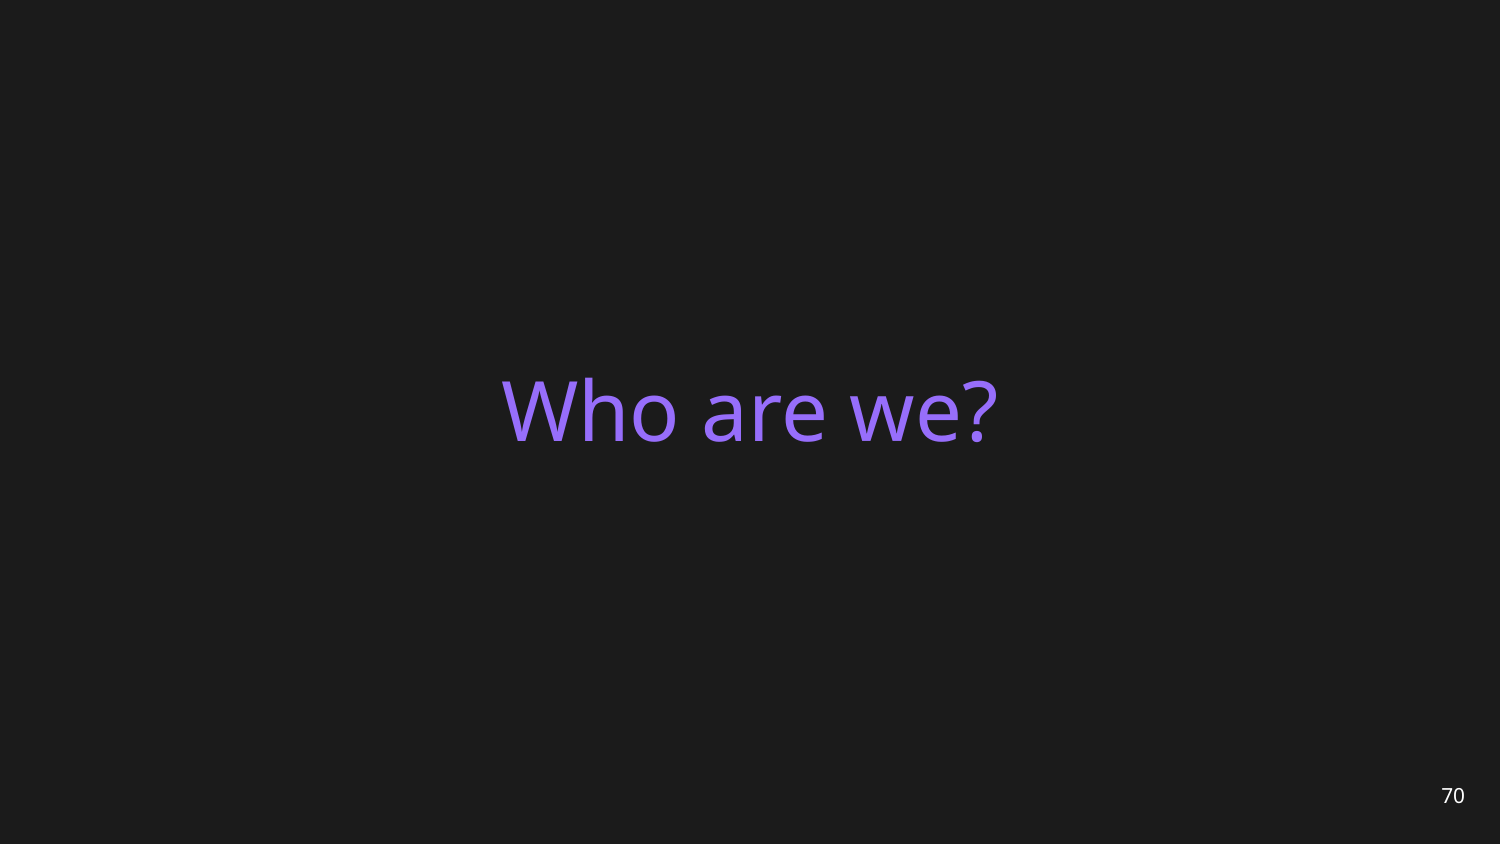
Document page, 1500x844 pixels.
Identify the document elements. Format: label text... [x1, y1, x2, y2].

title Who are we? [51, 72, 1449, 753]
slide_number 70 [1389, 764, 1480, 830]
